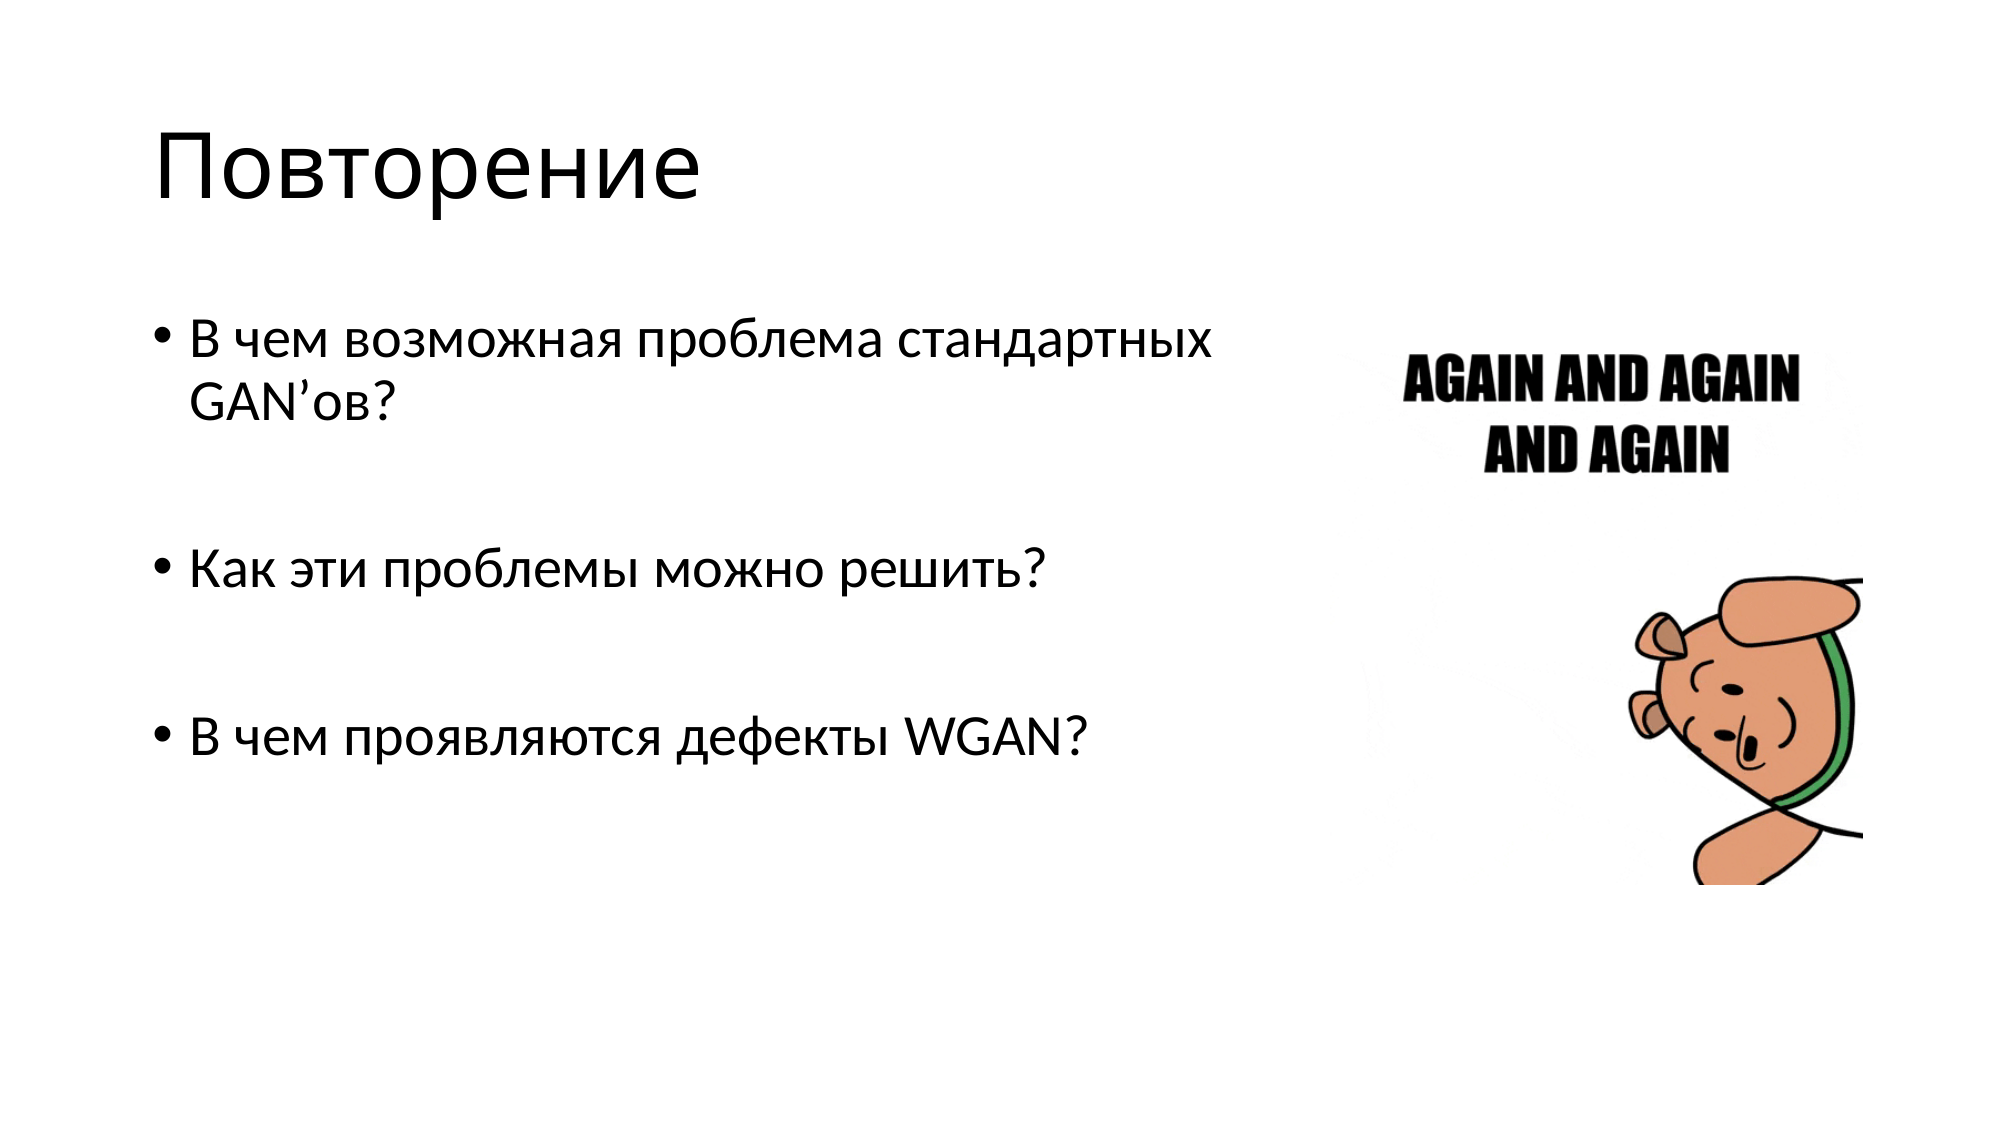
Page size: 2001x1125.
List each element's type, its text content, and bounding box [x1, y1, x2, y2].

picture [1330, 352, 1863, 885]
list В чем возможная проблема стандартных GAN’ов? Как эти проблемы можно решить? В чем проявляются дефекты WGAN? [137, 299, 1282, 1014]
title Повторение [137, 59, 1863, 278]
